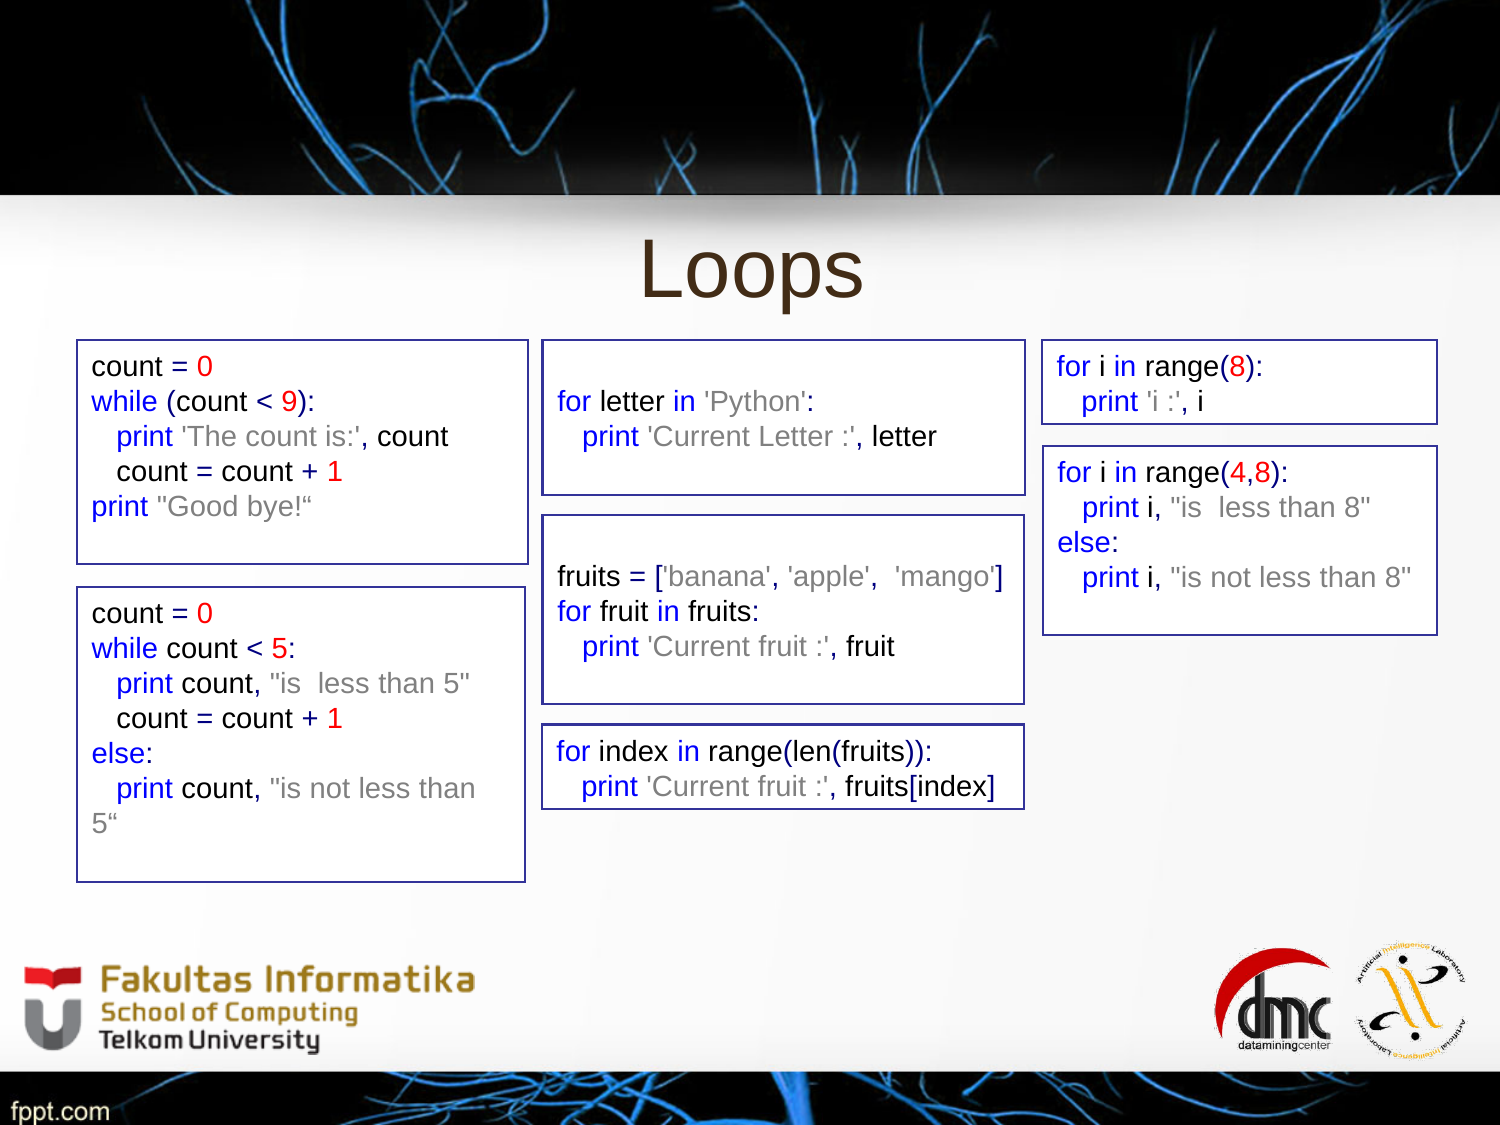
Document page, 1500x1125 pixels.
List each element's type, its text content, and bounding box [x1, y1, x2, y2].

text_box for letter in 'Python': print 'Current Letter :', letter [541, 339, 1026, 496]
picture [0, 0, 1500, 1125]
title Loops [76, 215, 1427, 313]
text_box count = 0 while (count < 9): print 'The count is:', count count = count + 1 print "Good bye!“ [76, 339, 529, 565]
text_box count = 0 while count < 5: print count, "is less than 5" count = count + 1 else: print count, "is not less than 5“ [76, 586, 526, 883]
text_box for i in range(4,8): print i, "is less than 8" else: print i, "is not less than 8" [1042, 445, 1438, 636]
text_box for index in range(len(fruits)): print 'Current fruit :', fruits[index] [541, 723, 1025, 810]
text_box for i in range(8): print 'i :', i [1041, 339, 1438, 425]
text_box fruits = ['banana', 'apple', 'mango'] for fruit in fruits: print 'Current fruit :', fruit [541, 514, 1025, 705]
